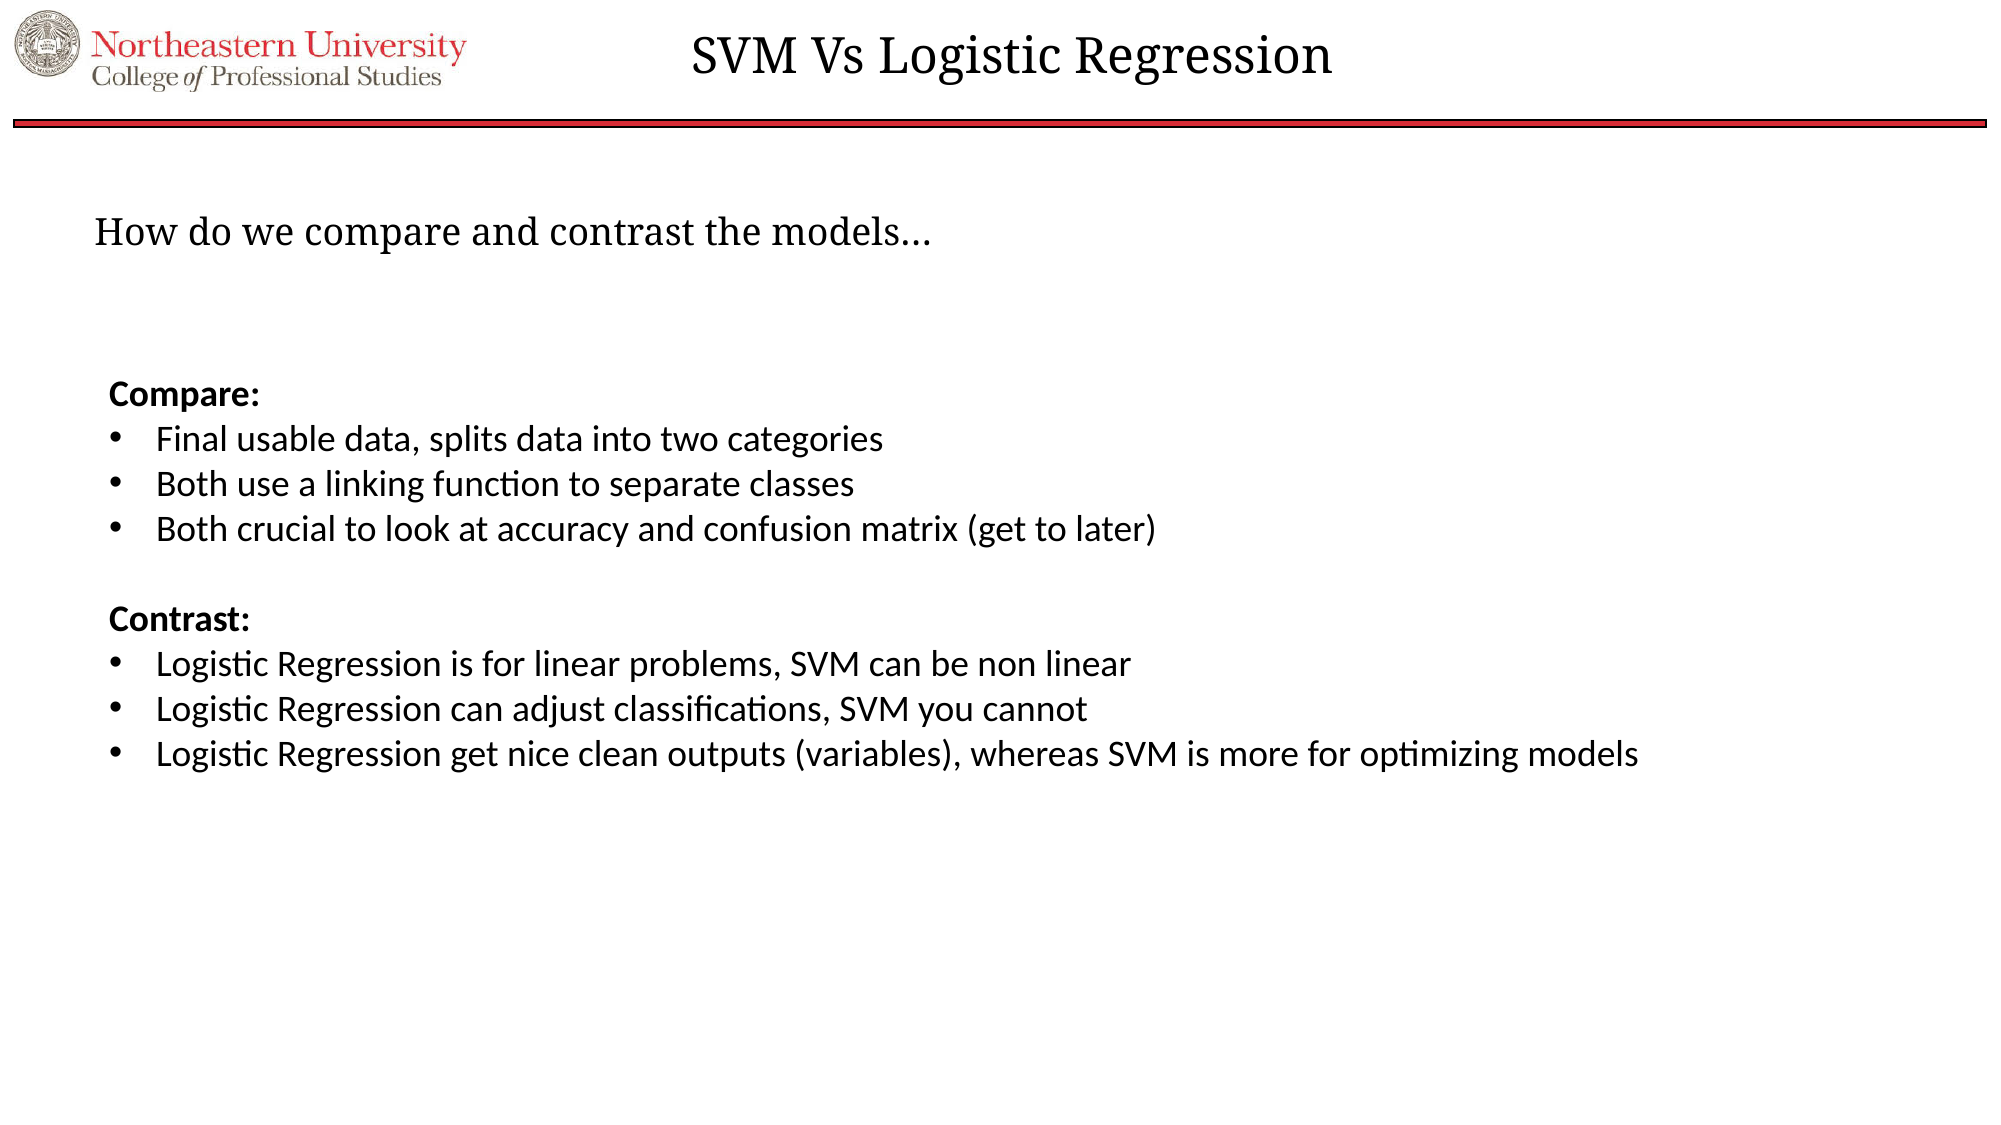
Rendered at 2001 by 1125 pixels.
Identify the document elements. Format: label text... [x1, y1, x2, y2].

picture [14, 10, 467, 92]
text_box How do we compare and contrast the models… [79, 155, 1870, 260]
text_box SVM Vs Logistic Regression [467, 16, 1577, 91]
text_box Compare: Final usable data, splits data into two categories Both use a linking function to separate classes Both crucial to look at accuracy and confusion matrix (get to later) Contrast: Logistic Regression is for linear problems, SVM can be non linear Logistic Regression can adjust classifications, SVM you cannot Logistic Regression get nice clean outputs (variables), whereas SVM is more for optimizing models [94, 361, 1866, 872]
text_box [13, 119, 1987, 128]
